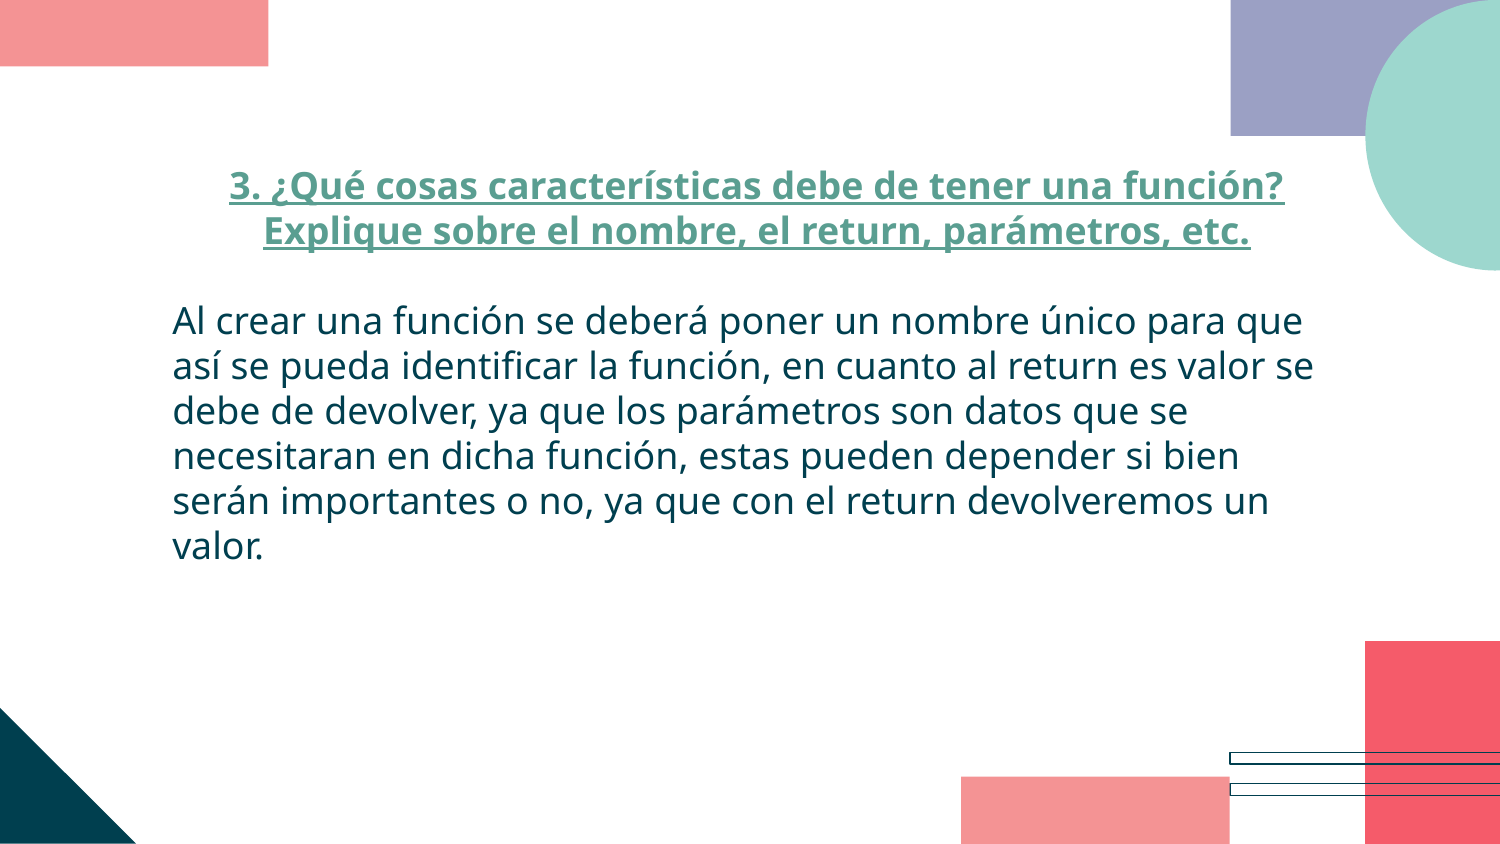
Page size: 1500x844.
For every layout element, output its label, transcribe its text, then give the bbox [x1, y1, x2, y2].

list 3. ¿Qué cosas características debe de tener una función? Explique sobre el nombre, el return, parámetros, etc. Al crear una función se deberá poner un nombre único para que así se pueda identificar la función, en cuanto al return es valor se debe de devolver, ya que los parámetros son datos que se necesitaran en dicha función, estas pueden depender si bien serán importantes o no, ya que con el return devolveremos un valor. [134, 116, 1366, 789]
